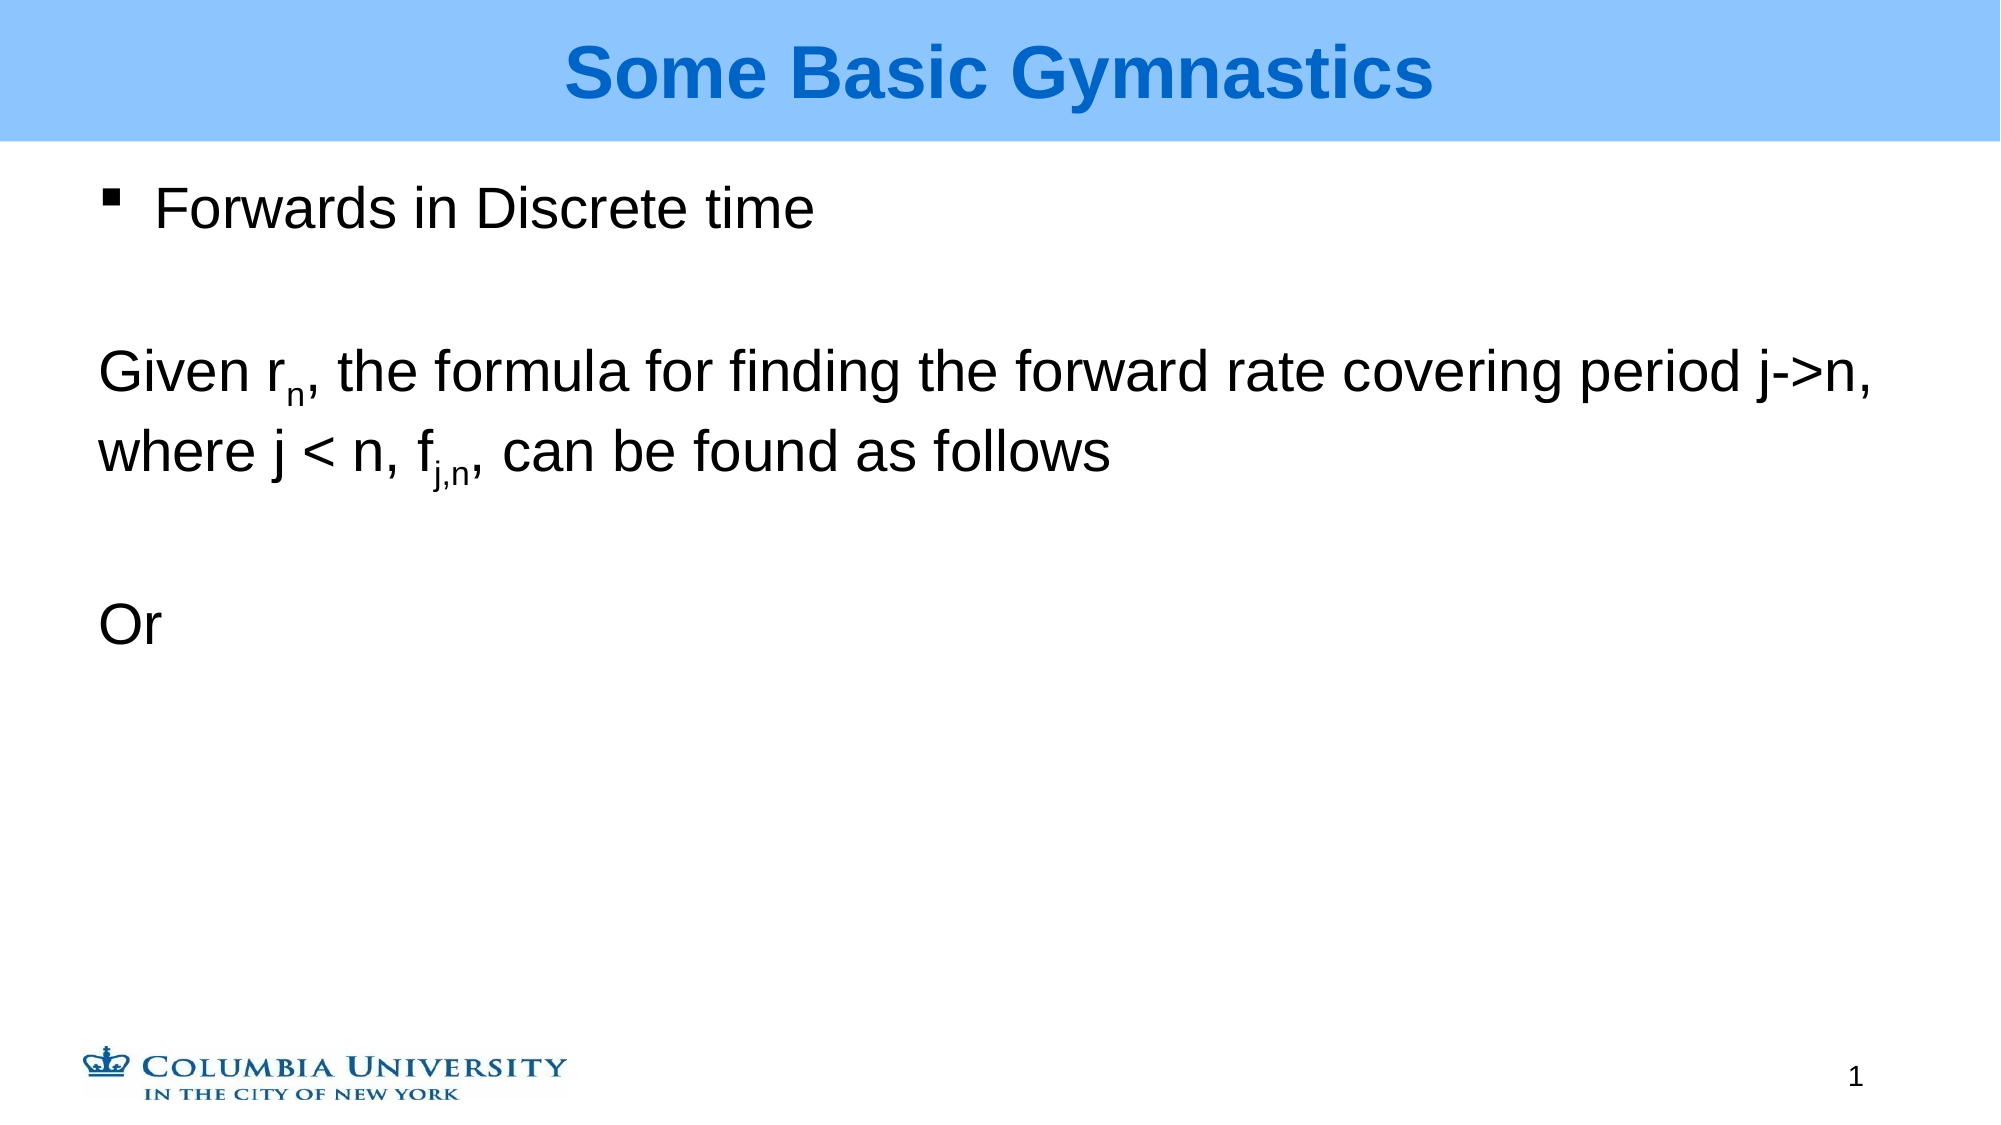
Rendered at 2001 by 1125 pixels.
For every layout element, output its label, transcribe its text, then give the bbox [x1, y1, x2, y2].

title Some Basic Gymnastics [0, 0, 2000, 138]
picture [83, 1046, 567, 1100]
